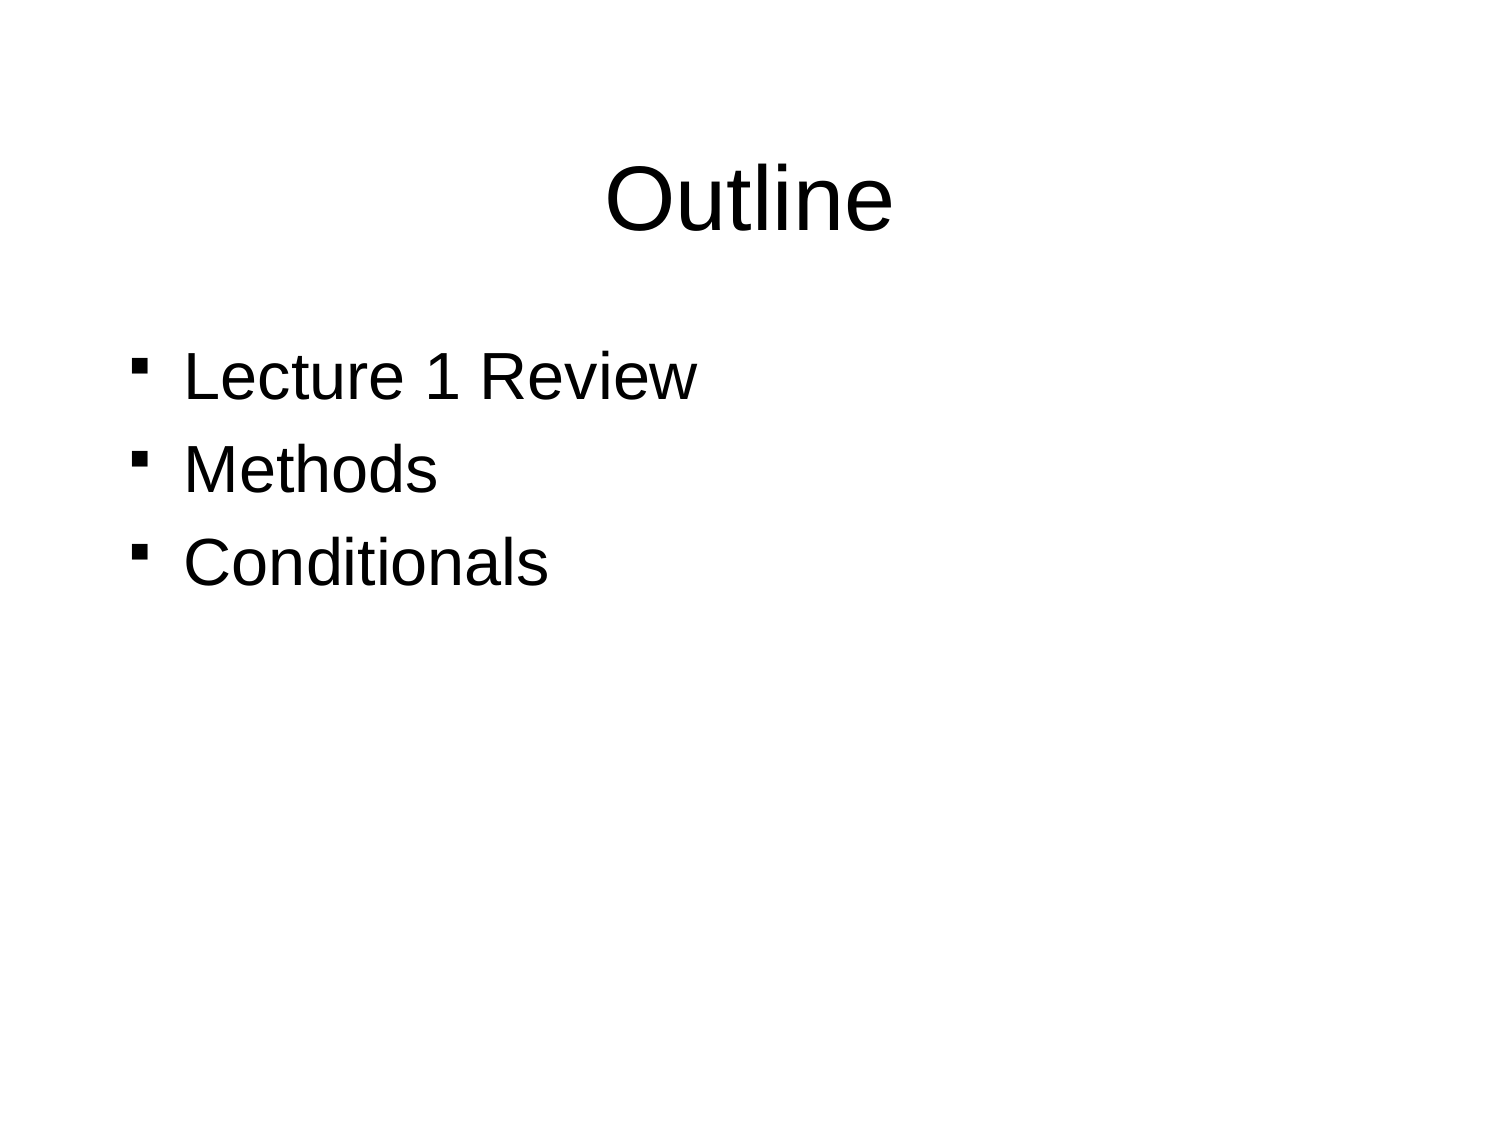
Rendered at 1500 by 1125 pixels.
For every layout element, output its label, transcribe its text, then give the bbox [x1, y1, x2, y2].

title Outline [112, 99, 1388, 288]
list Lecture 1 Review Methods Conditionals [112, 324, 1388, 1001]
